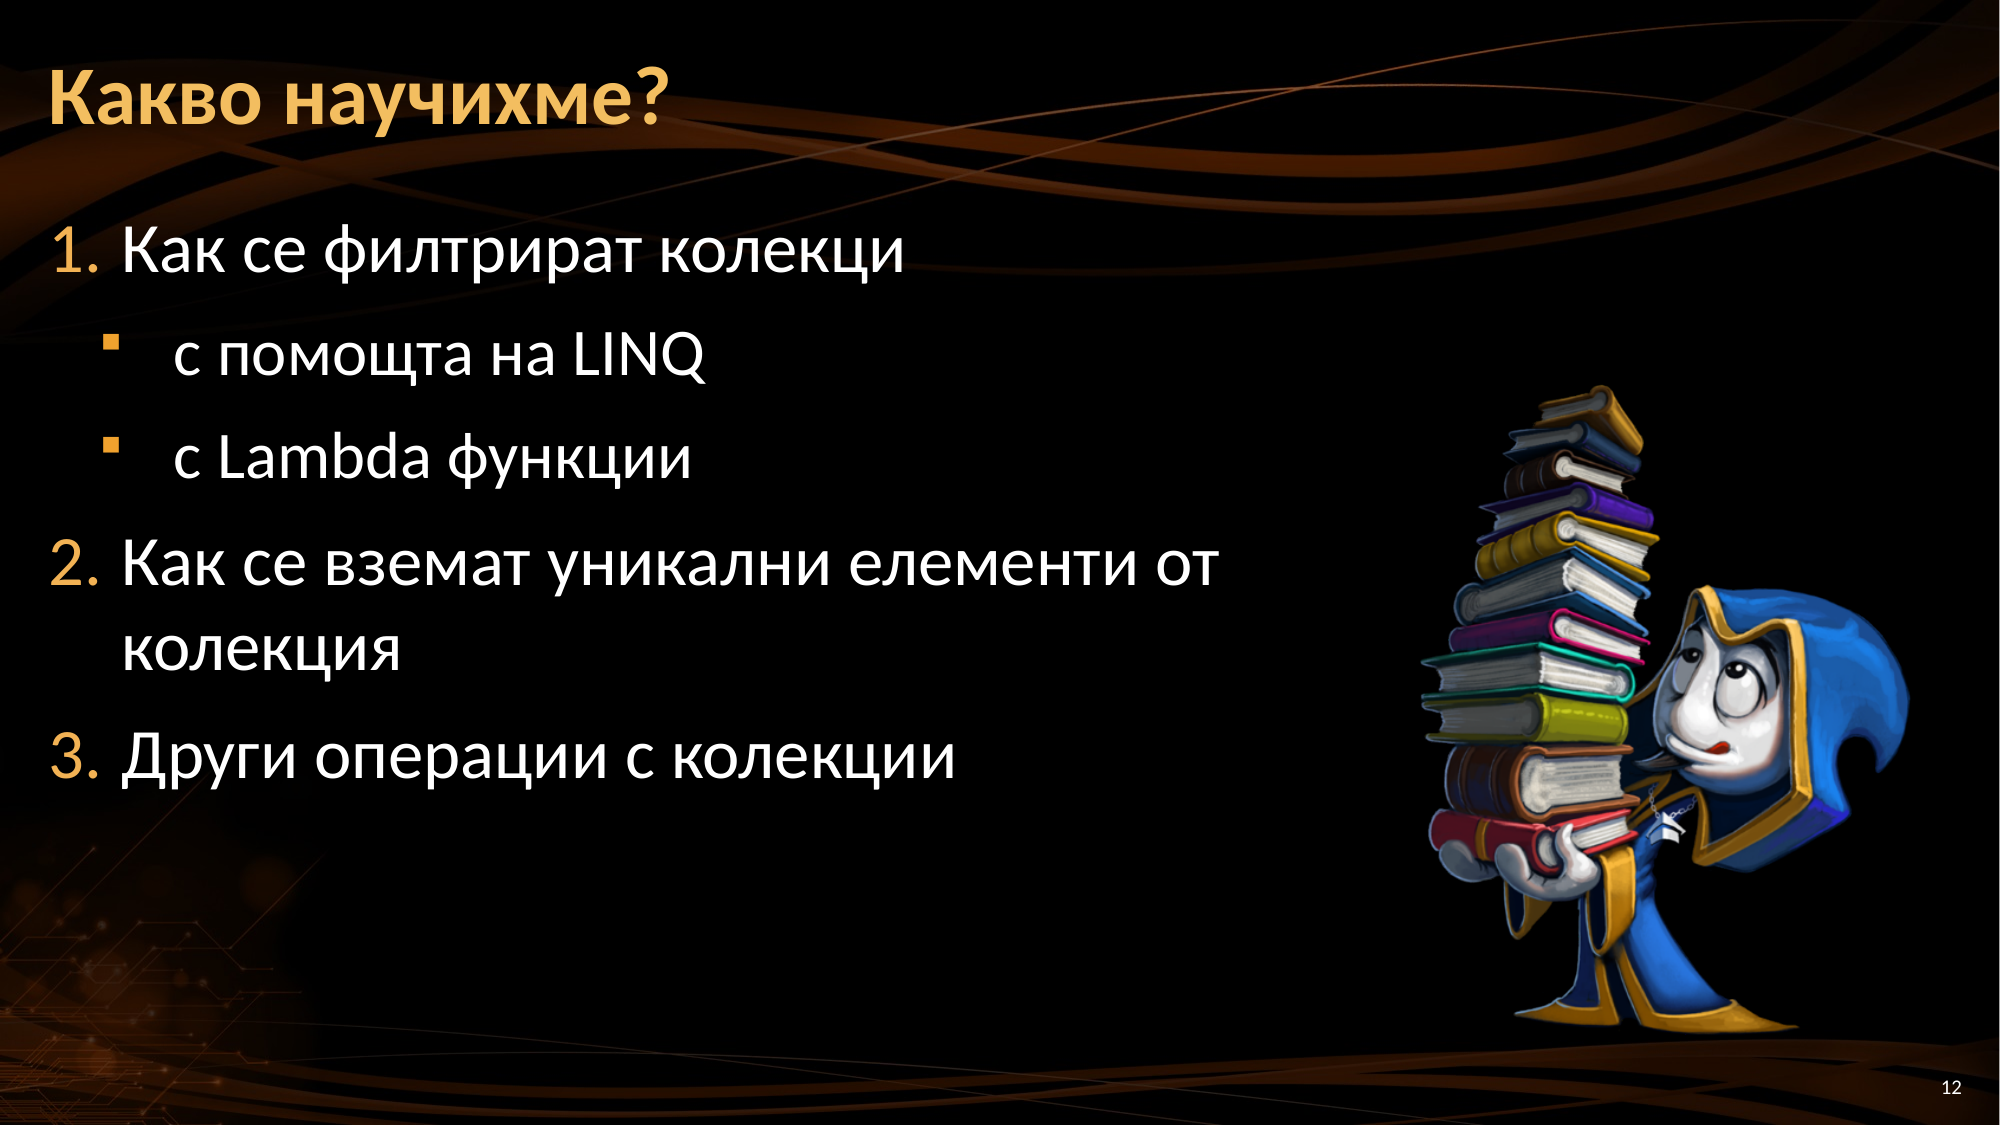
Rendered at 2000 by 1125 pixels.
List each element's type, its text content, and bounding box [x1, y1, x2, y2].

title Какво научихме? [30, 6, 1968, 189]
picture [0, 0, 2000, 1125]
list Как се филтрират колекци с помощта на LINQ с Lambda функции Как се вземат уникални елементи от колекция Други операции с колекции [31, 195, 1363, 1103]
slide_number 12 [1897, 1070, 1968, 1103]
